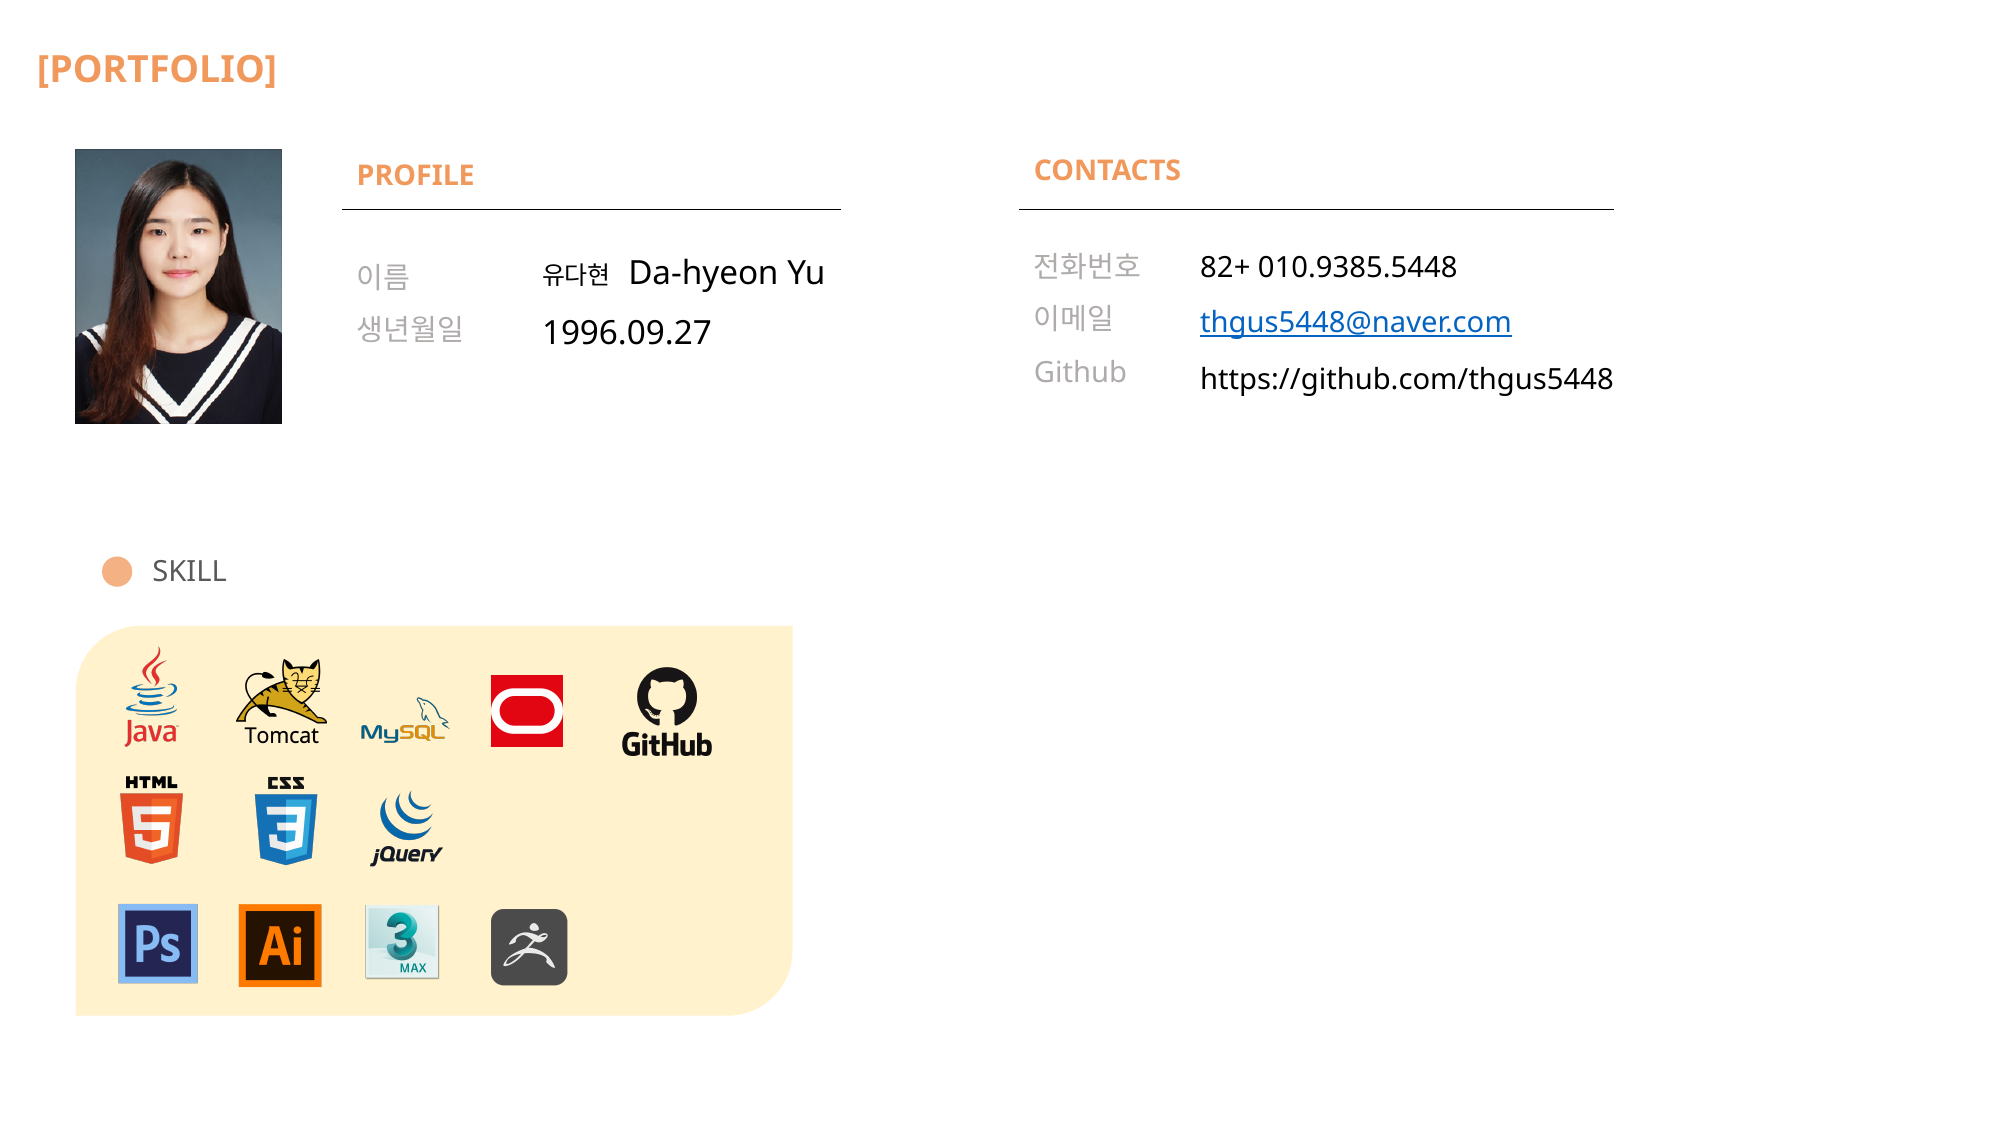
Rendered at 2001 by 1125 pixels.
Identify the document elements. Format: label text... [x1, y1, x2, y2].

text_box [100, 555, 134, 588]
text_box 82+ 010.9385.5448 thgus5448@naver.com https://github.com/thgus5448 [1185, 223, 1678, 403]
picture [360, 675, 451, 765]
picture [75, 149, 282, 424]
text_box PROFILE [341, 153, 714, 199]
text_box 유다현 Da-hyeon Yu 1996.09.27 [527, 223, 940, 359]
picture [112, 898, 203, 989]
picture [236, 657, 327, 748]
picture [366, 789, 447, 869]
picture [100, 645, 203, 748]
picture [487, 905, 571, 989]
picture [106, 775, 197, 865]
picture [233, 898, 327, 993]
text_box SKILL [137, 544, 415, 595]
text_box 이름 생년월일 [341, 234, 506, 407]
text_box CONTACTS [1019, 148, 1391, 194]
picture [622, 666, 712, 756]
text_box [74, 624, 794, 1017]
text_box 전화번호 이메일 Github [1019, 223, 1183, 449]
picture [491, 674, 563, 747]
picture [240, 776, 331, 866]
picture [365, 905, 440, 980]
title [PORTFOLIO] [21, 13, 600, 128]
